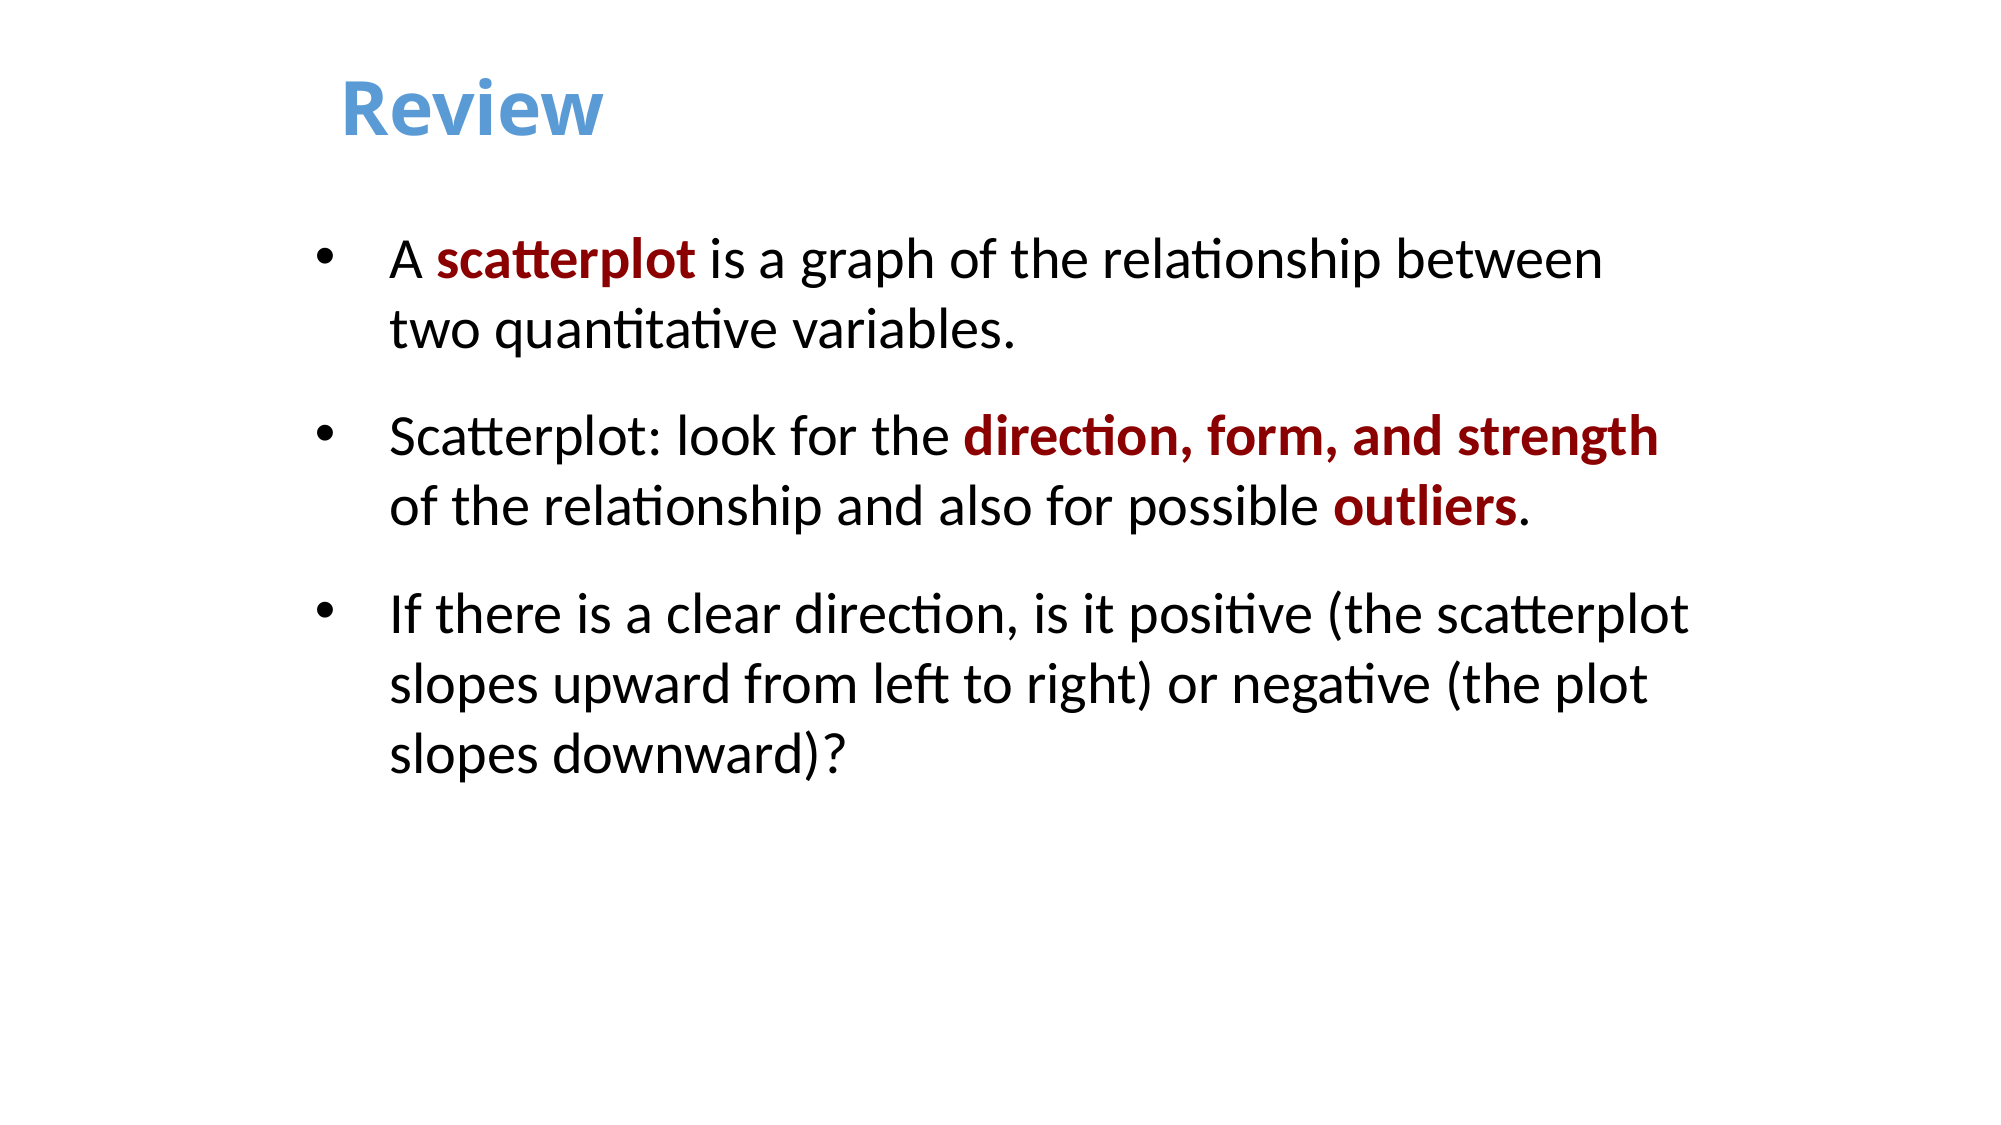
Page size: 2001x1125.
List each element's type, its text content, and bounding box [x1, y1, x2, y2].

text_box A scatterplot is a graph of the relationship between two quantitative variables. Scatterplot: look for the direction, form, and strength of the relationship and also for possible outliers. If there is a clear direction, is it positive (the scatterplot slopes upward from left to right) or negative (the plot slopes downward)? [299, 212, 1713, 793]
title Review [324, 62, 1675, 212]
